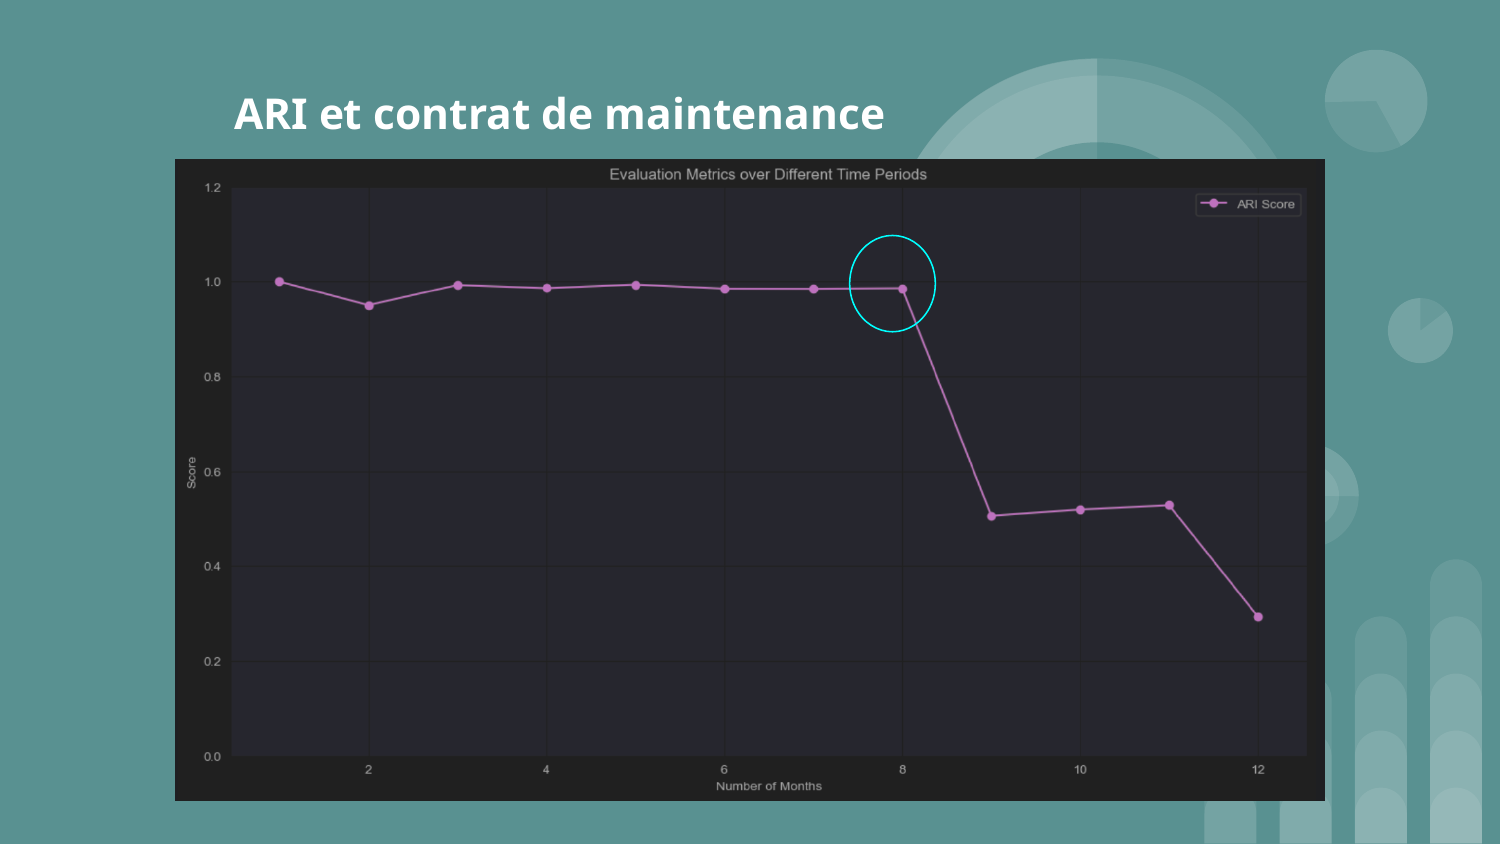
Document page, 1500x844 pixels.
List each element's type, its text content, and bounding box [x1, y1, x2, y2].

picture [174, 158, 1326, 801]
title ARI et contrat de maintenance [219, 65, 1281, 157]
